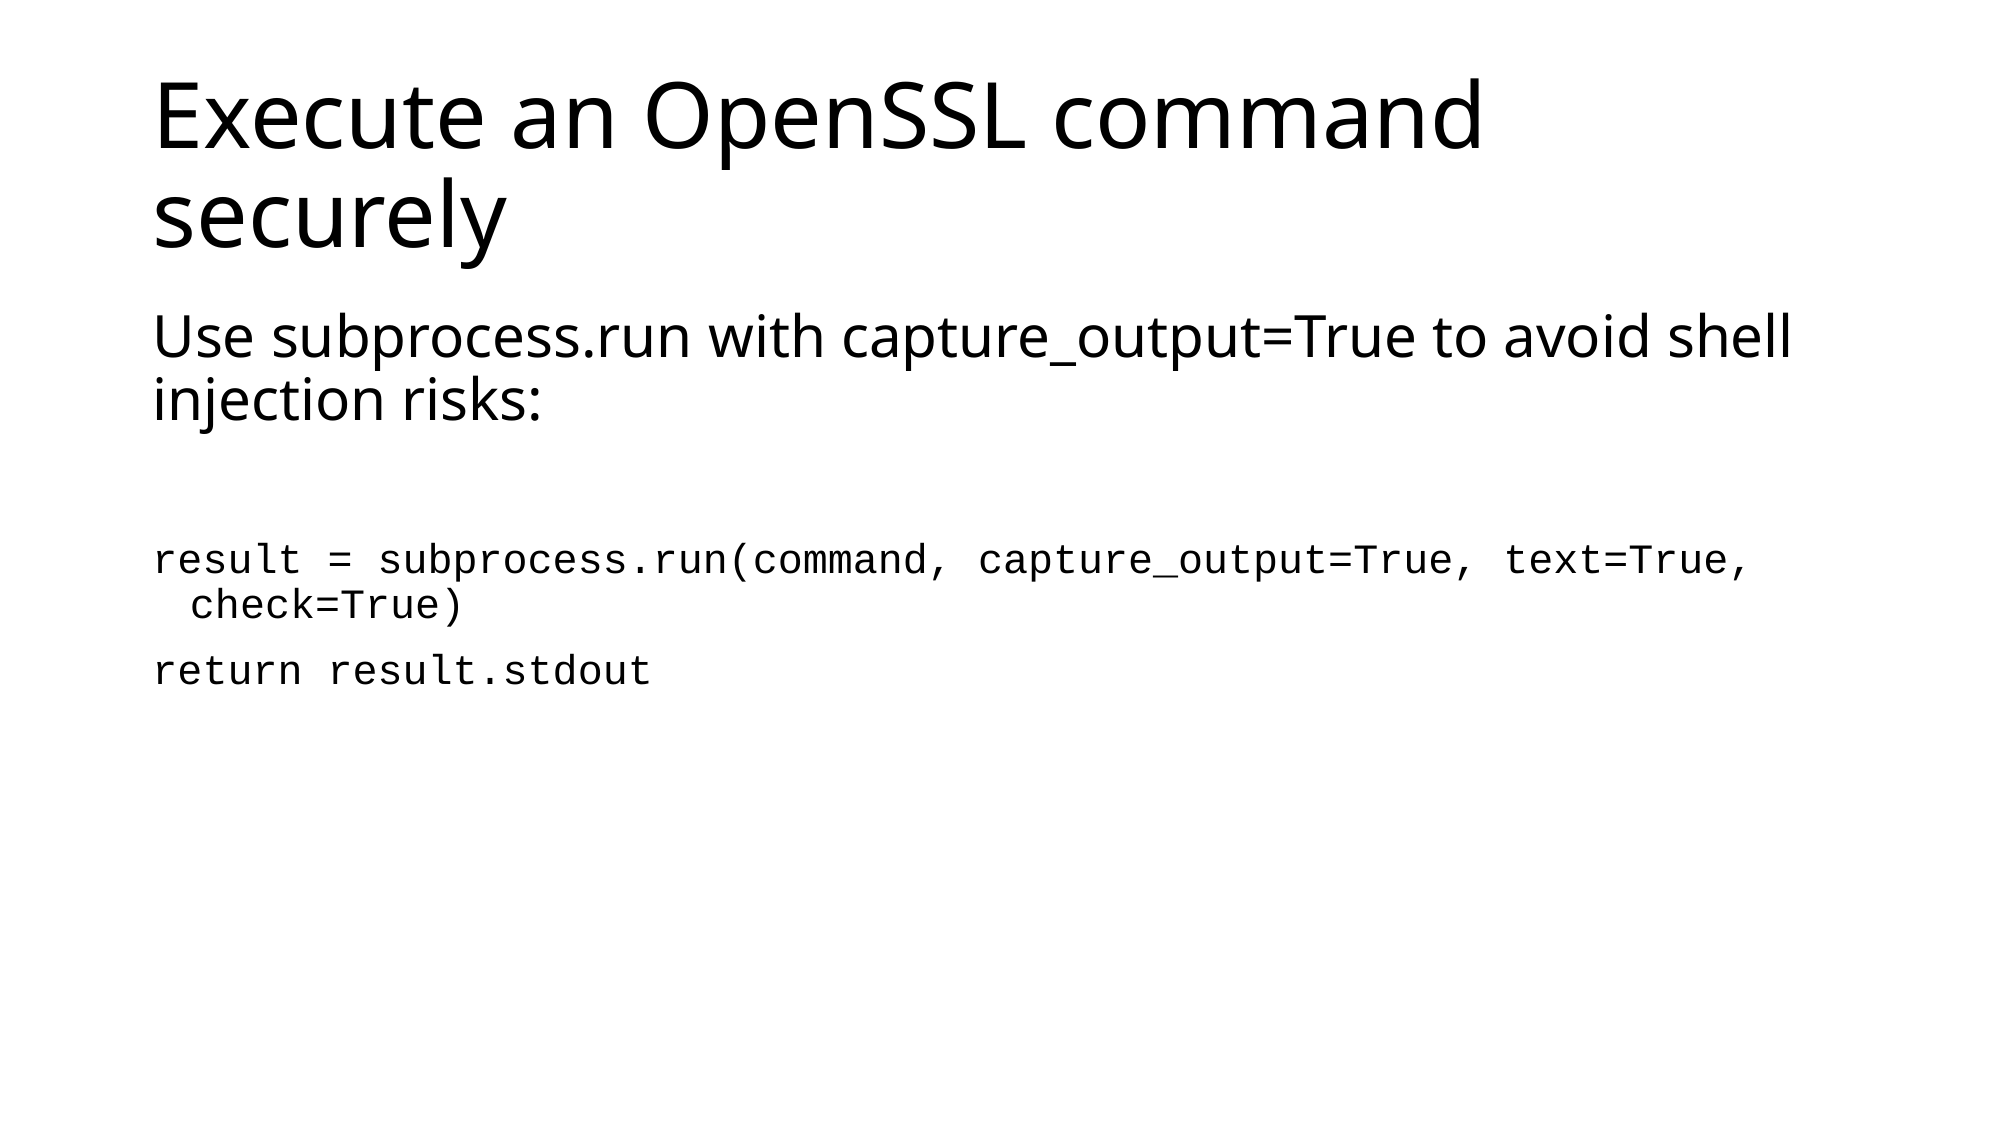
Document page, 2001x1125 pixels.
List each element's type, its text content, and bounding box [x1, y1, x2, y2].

title Execute an OpenSSL command securely [137, 59, 1863, 278]
list Use subprocess.run with capture_output=True to avoid shell injection risks: result = subprocess.run(command, capture_output=True, text=True, check=True) return result.stdout [137, 299, 1863, 1014]
